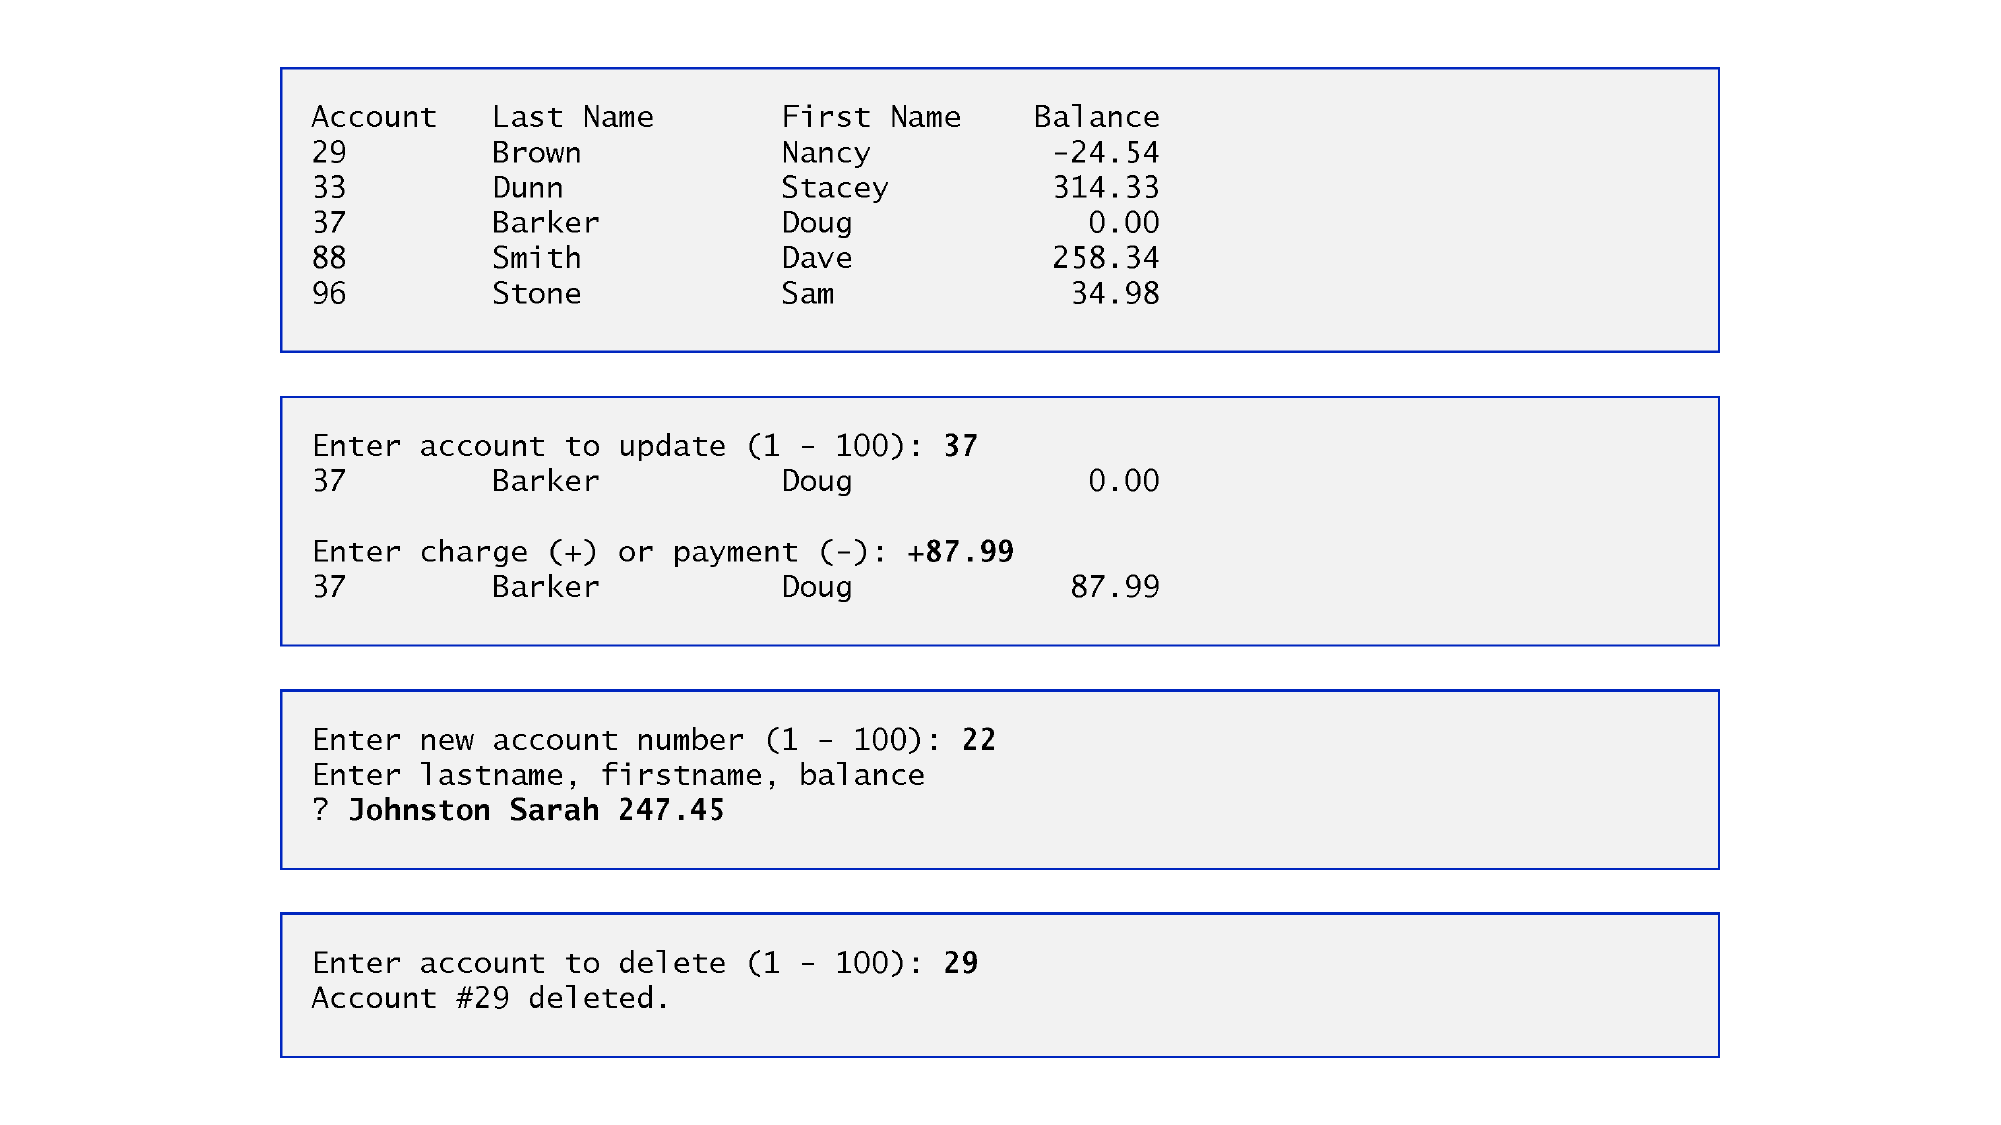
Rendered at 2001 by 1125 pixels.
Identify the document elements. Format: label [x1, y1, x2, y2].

picture [212, 0, 1787, 1125]
